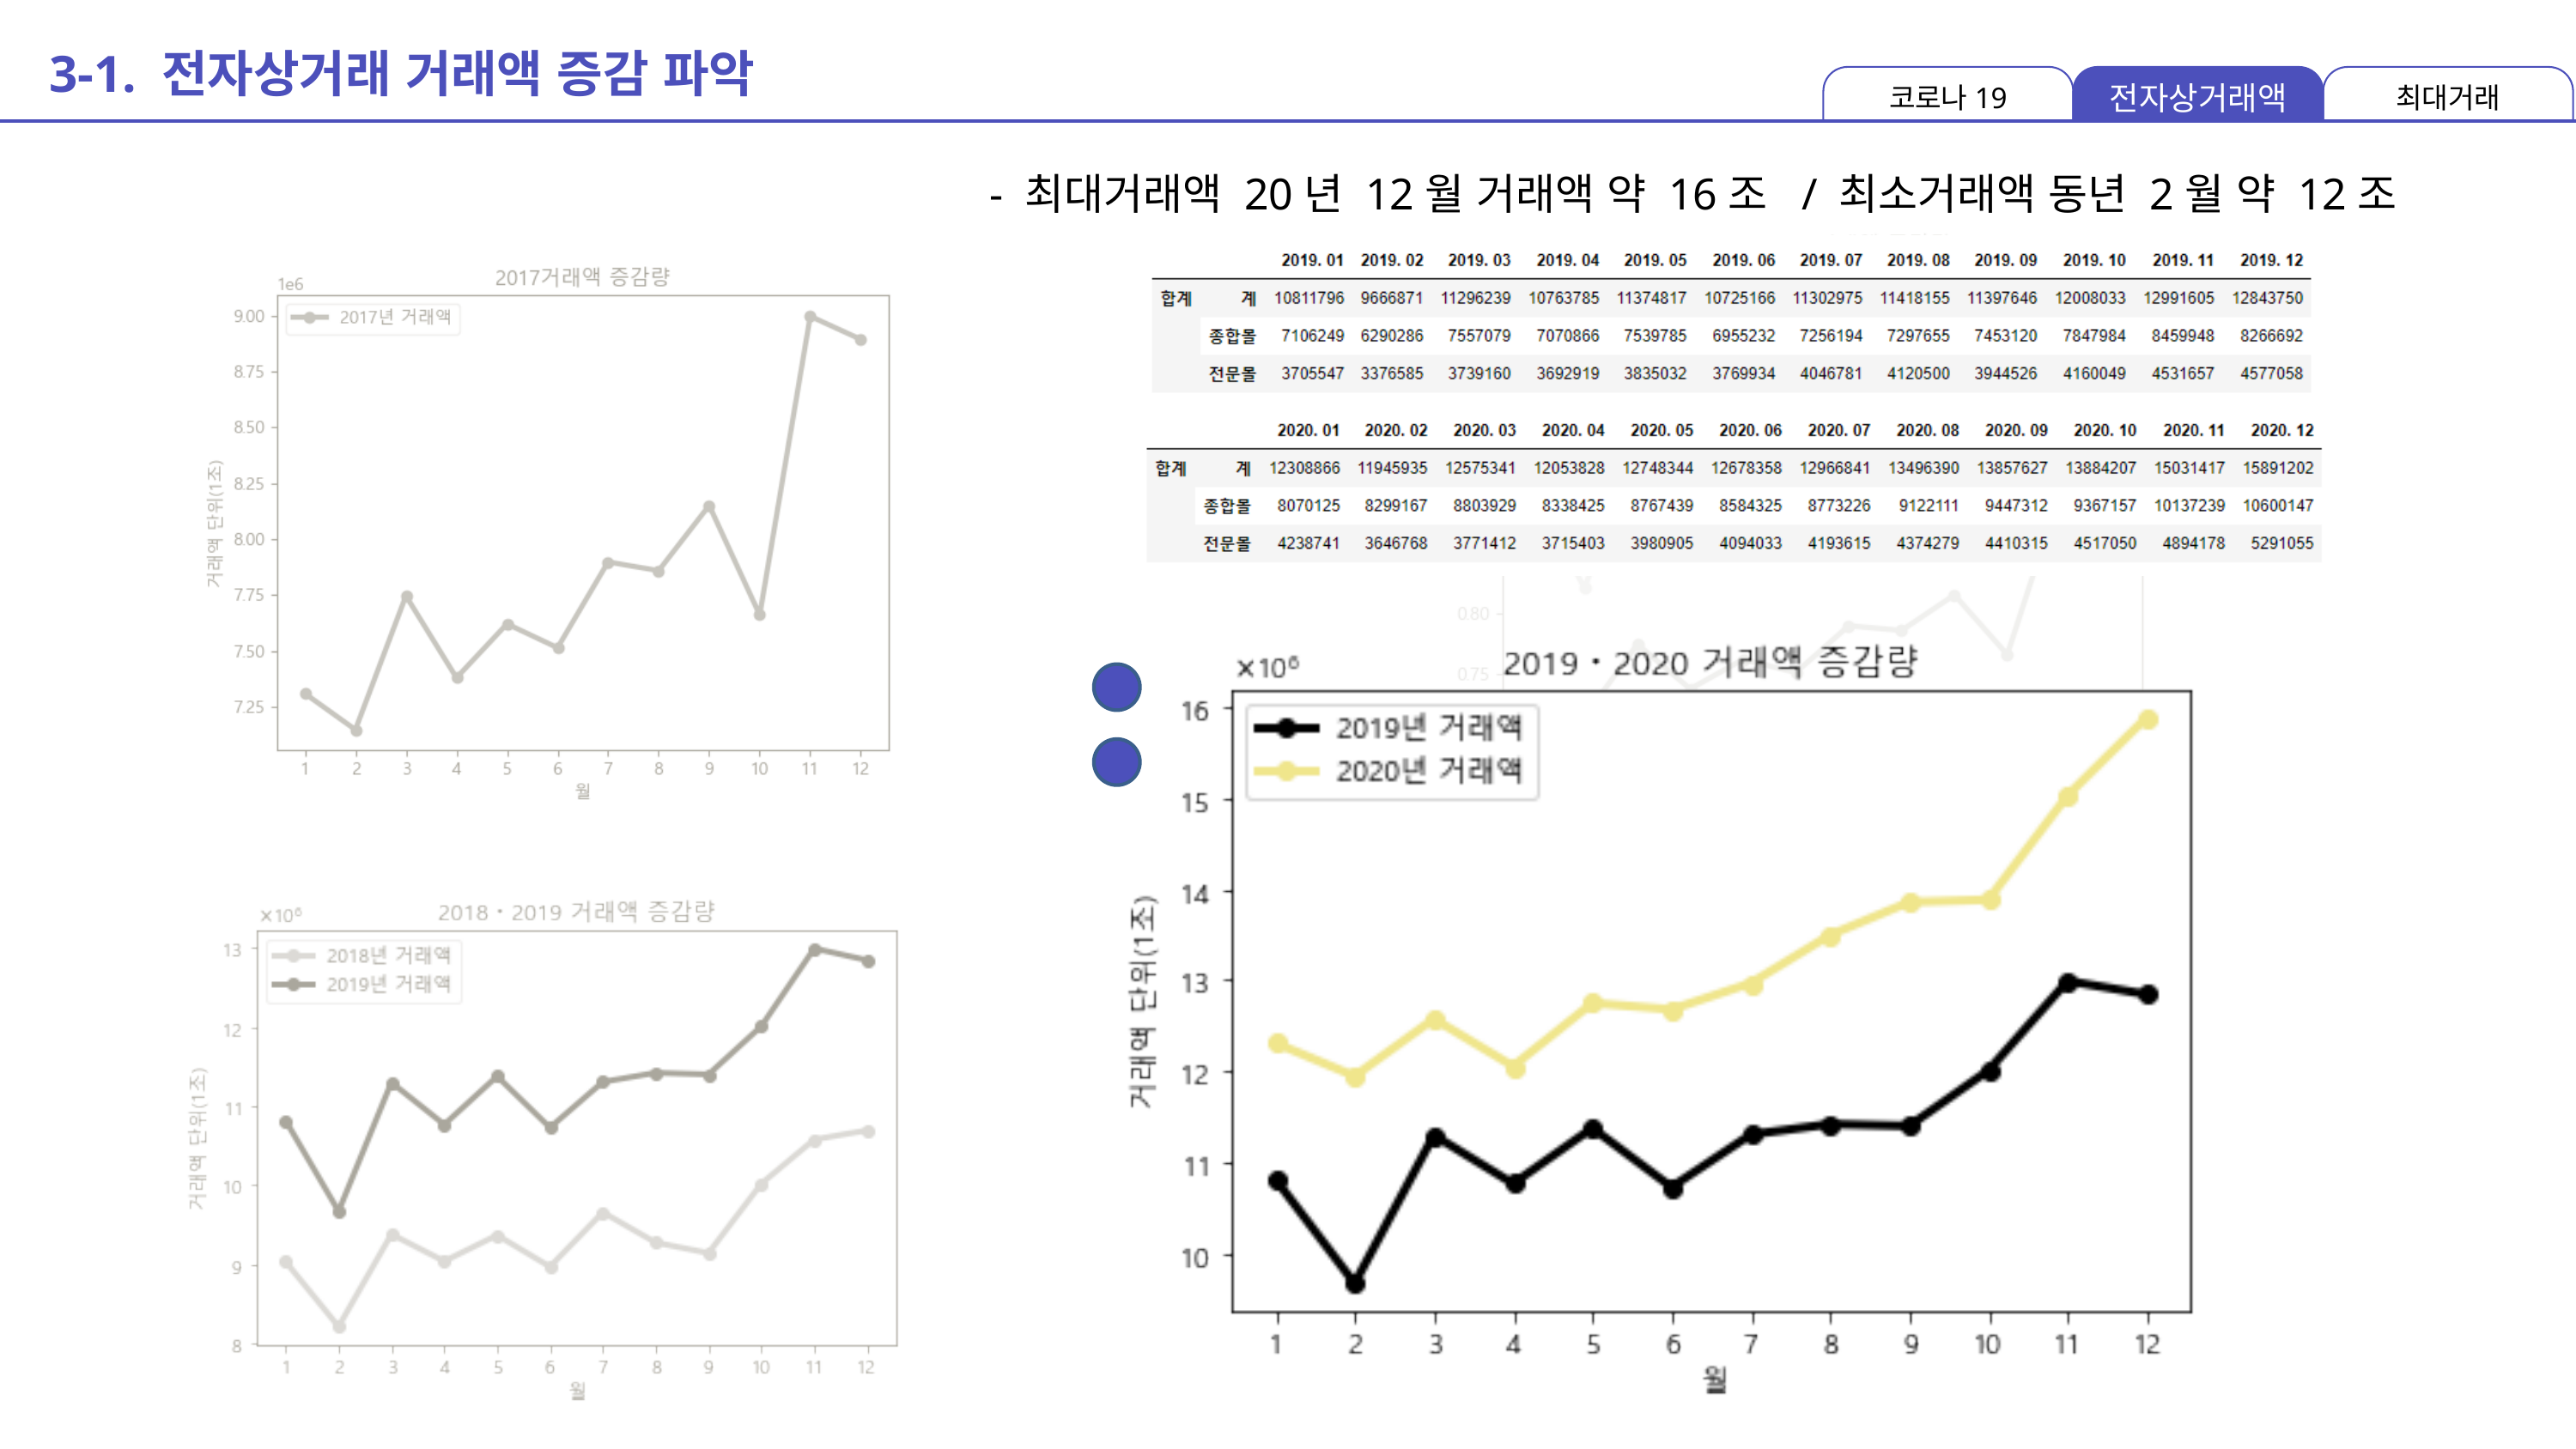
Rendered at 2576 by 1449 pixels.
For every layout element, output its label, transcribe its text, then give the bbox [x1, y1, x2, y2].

text_box - 최대거래액 20년 12월 거래액 약 16조 / 최소거래액 동년 2월 약 12조 [976, 161, 2576, 226]
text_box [1093, 664, 1109, 785]
text_box 최대거래 [2324, 64, 2575, 120]
text_box 코로나19 [1821, 64, 2075, 120]
picture [1114, 190, 2350, 1418]
text_box 3-1. 전자상거래 거래액 증감 파악 [21, 37, 1610, 111]
picture [179, 224, 968, 815]
picture [179, 888, 911, 1416]
text_box 전자상거래액 [2074, 64, 2325, 120]
